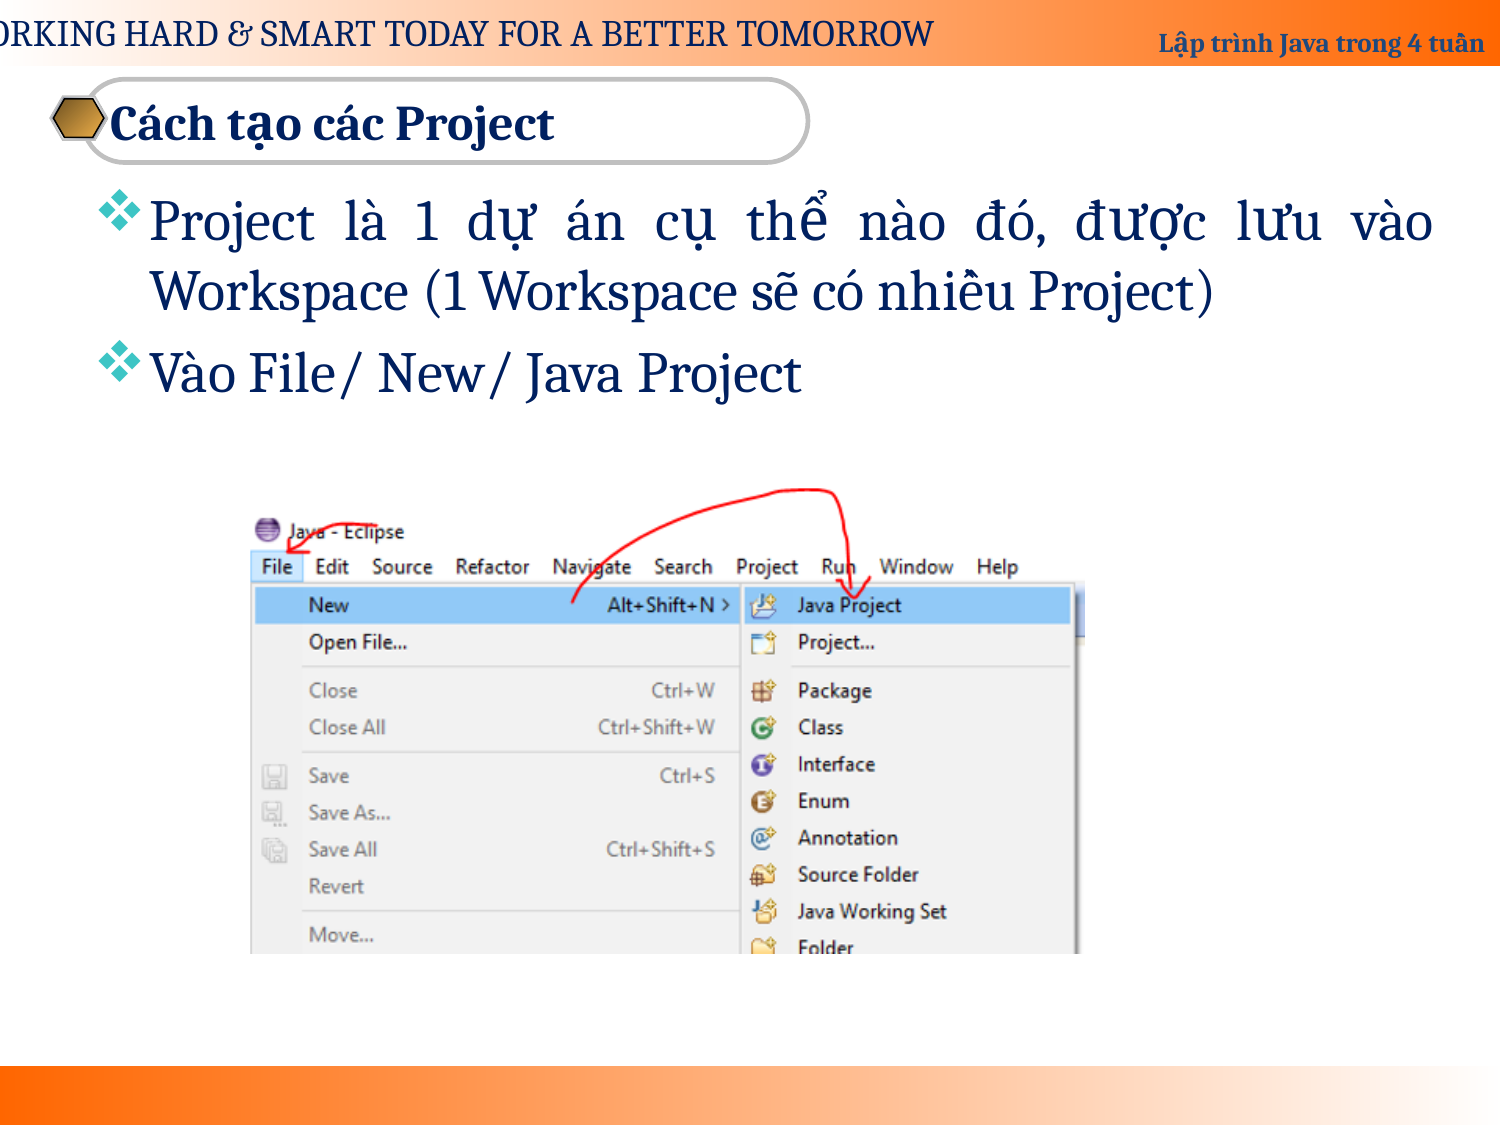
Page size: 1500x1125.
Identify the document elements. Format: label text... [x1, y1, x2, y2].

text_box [49, 78, 809, 163]
text_box Project là 1 dự án cụ thể nào đó, được lưu vào Workspace (1 Workspace sẽ có nhiều Project) Vào File/ New/ Java Project [78, 174, 1450, 375]
picture [249, 487, 1085, 954]
